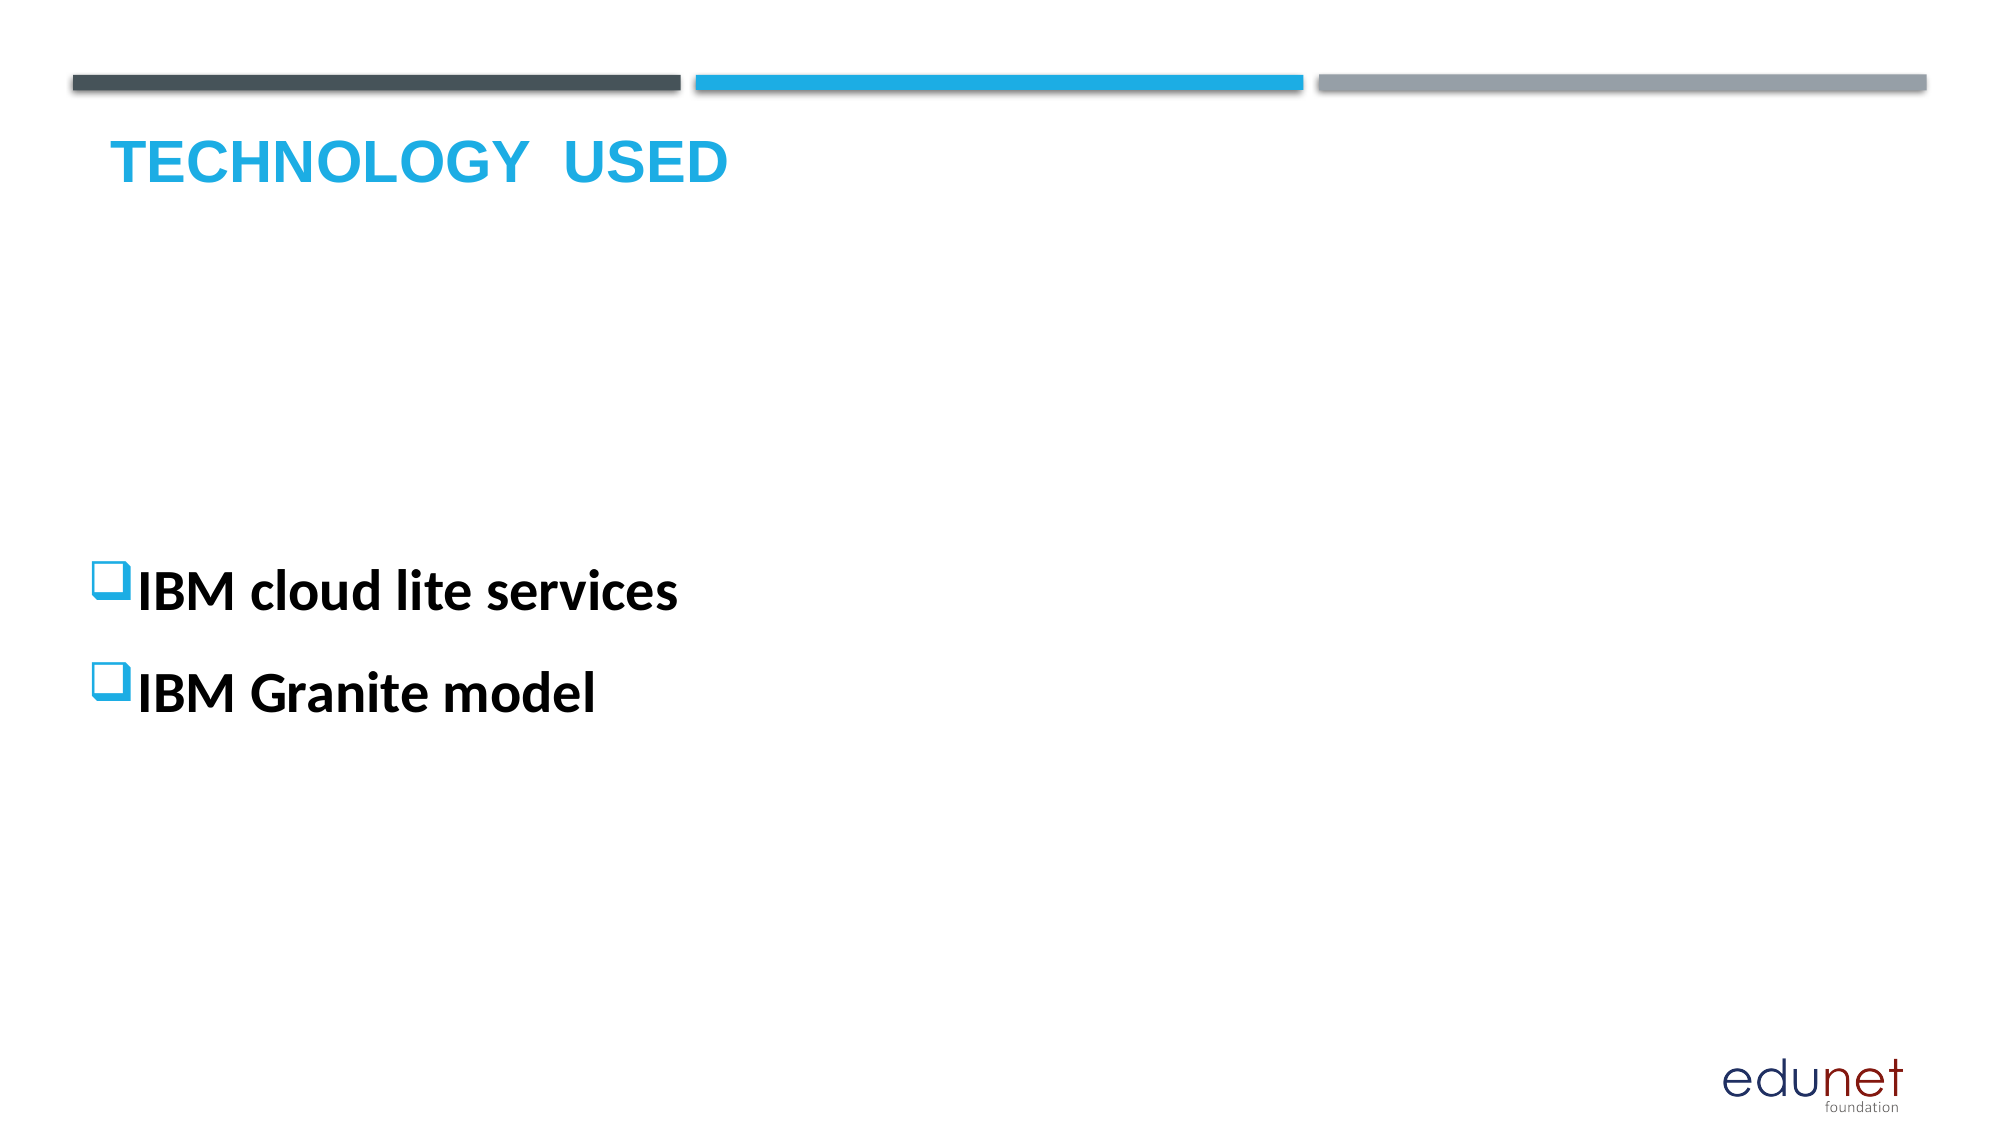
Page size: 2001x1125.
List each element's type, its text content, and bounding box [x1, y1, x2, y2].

title Technology used [95, 115, 1905, 178]
picture [1719, 1091, 1905, 1116]
list IBM cloud lite services IBM Granite model [72, 178, 1978, 1091]
